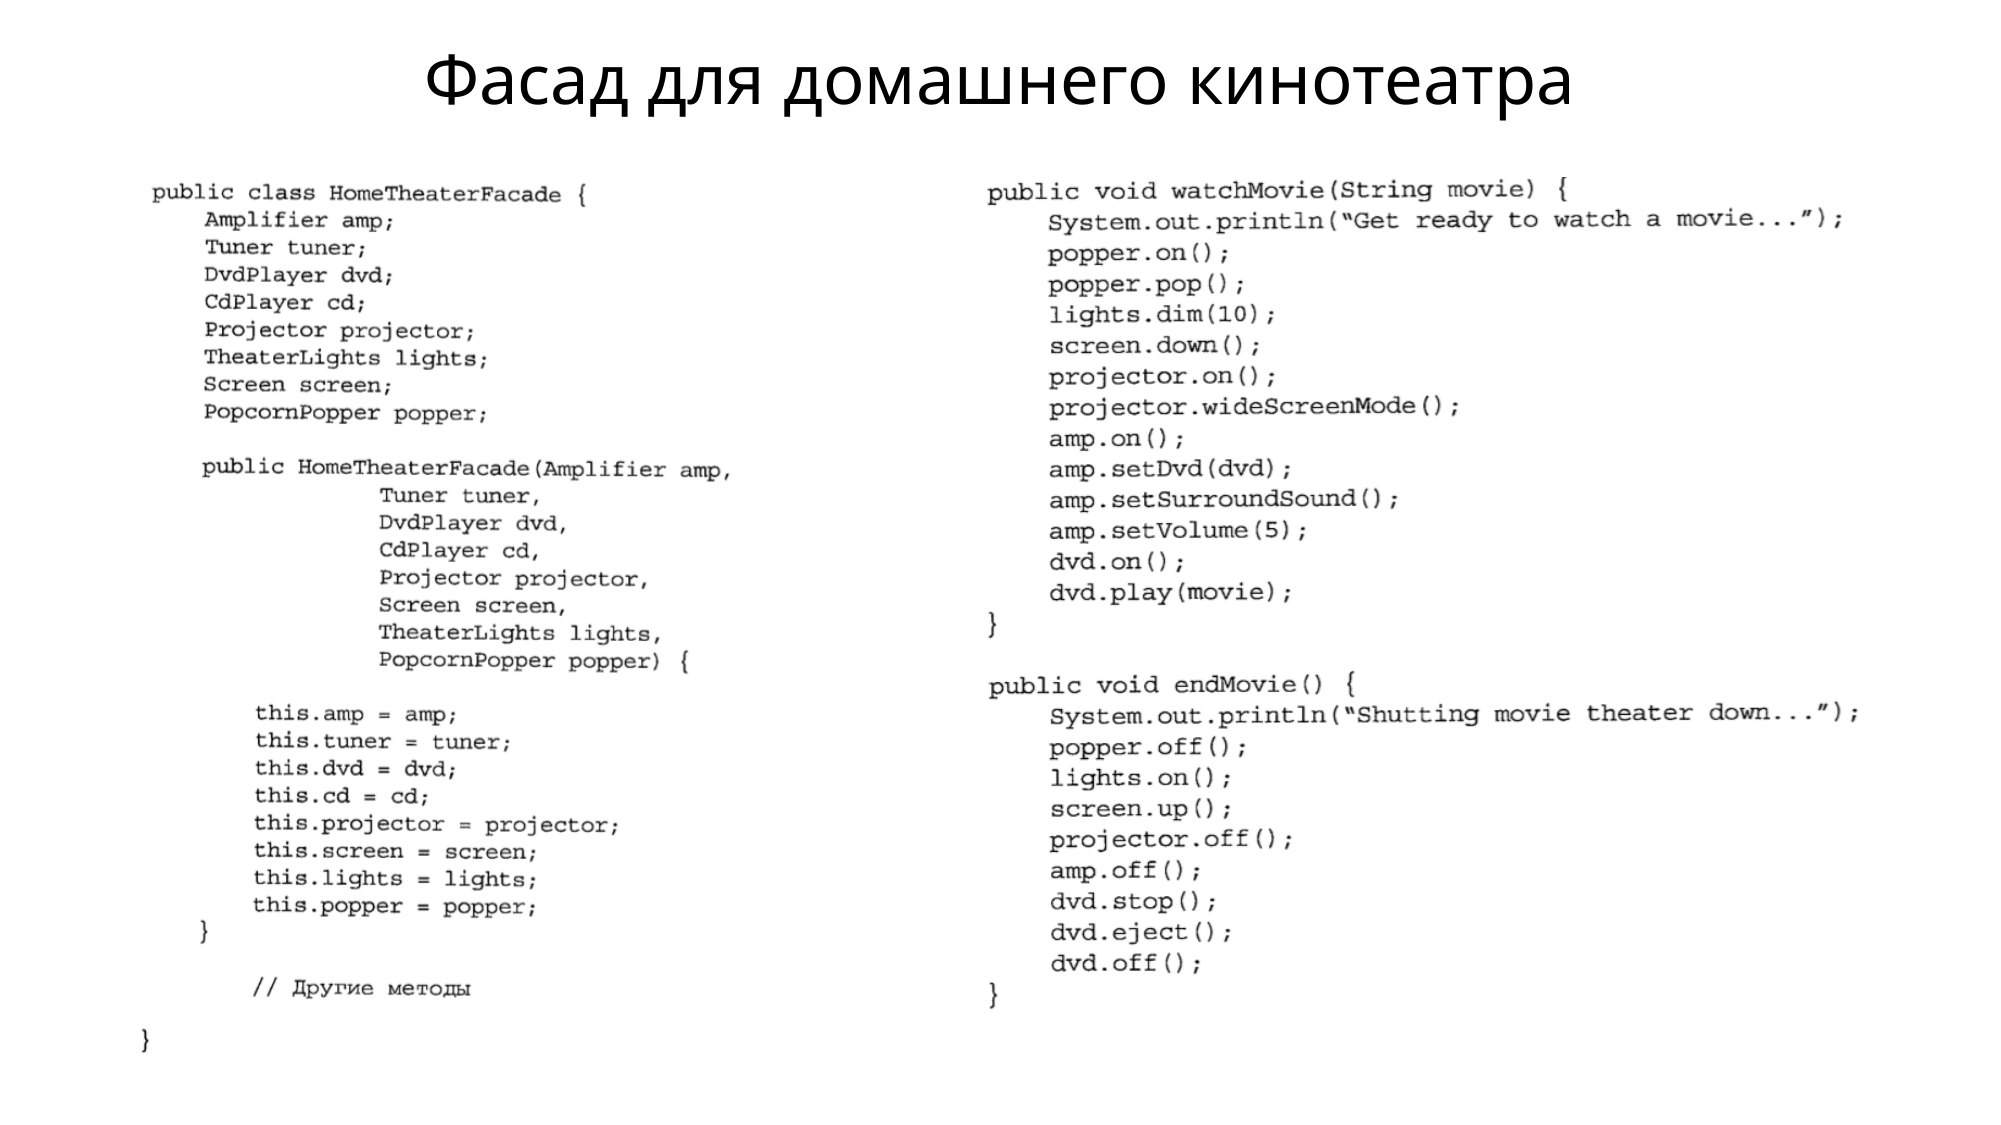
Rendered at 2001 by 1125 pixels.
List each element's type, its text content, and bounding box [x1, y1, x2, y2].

picture [968, 177, 1880, 1021]
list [119, 181, 752, 1089]
title Фасад для домашнего кинотеатра [137, 37, 1863, 128]
